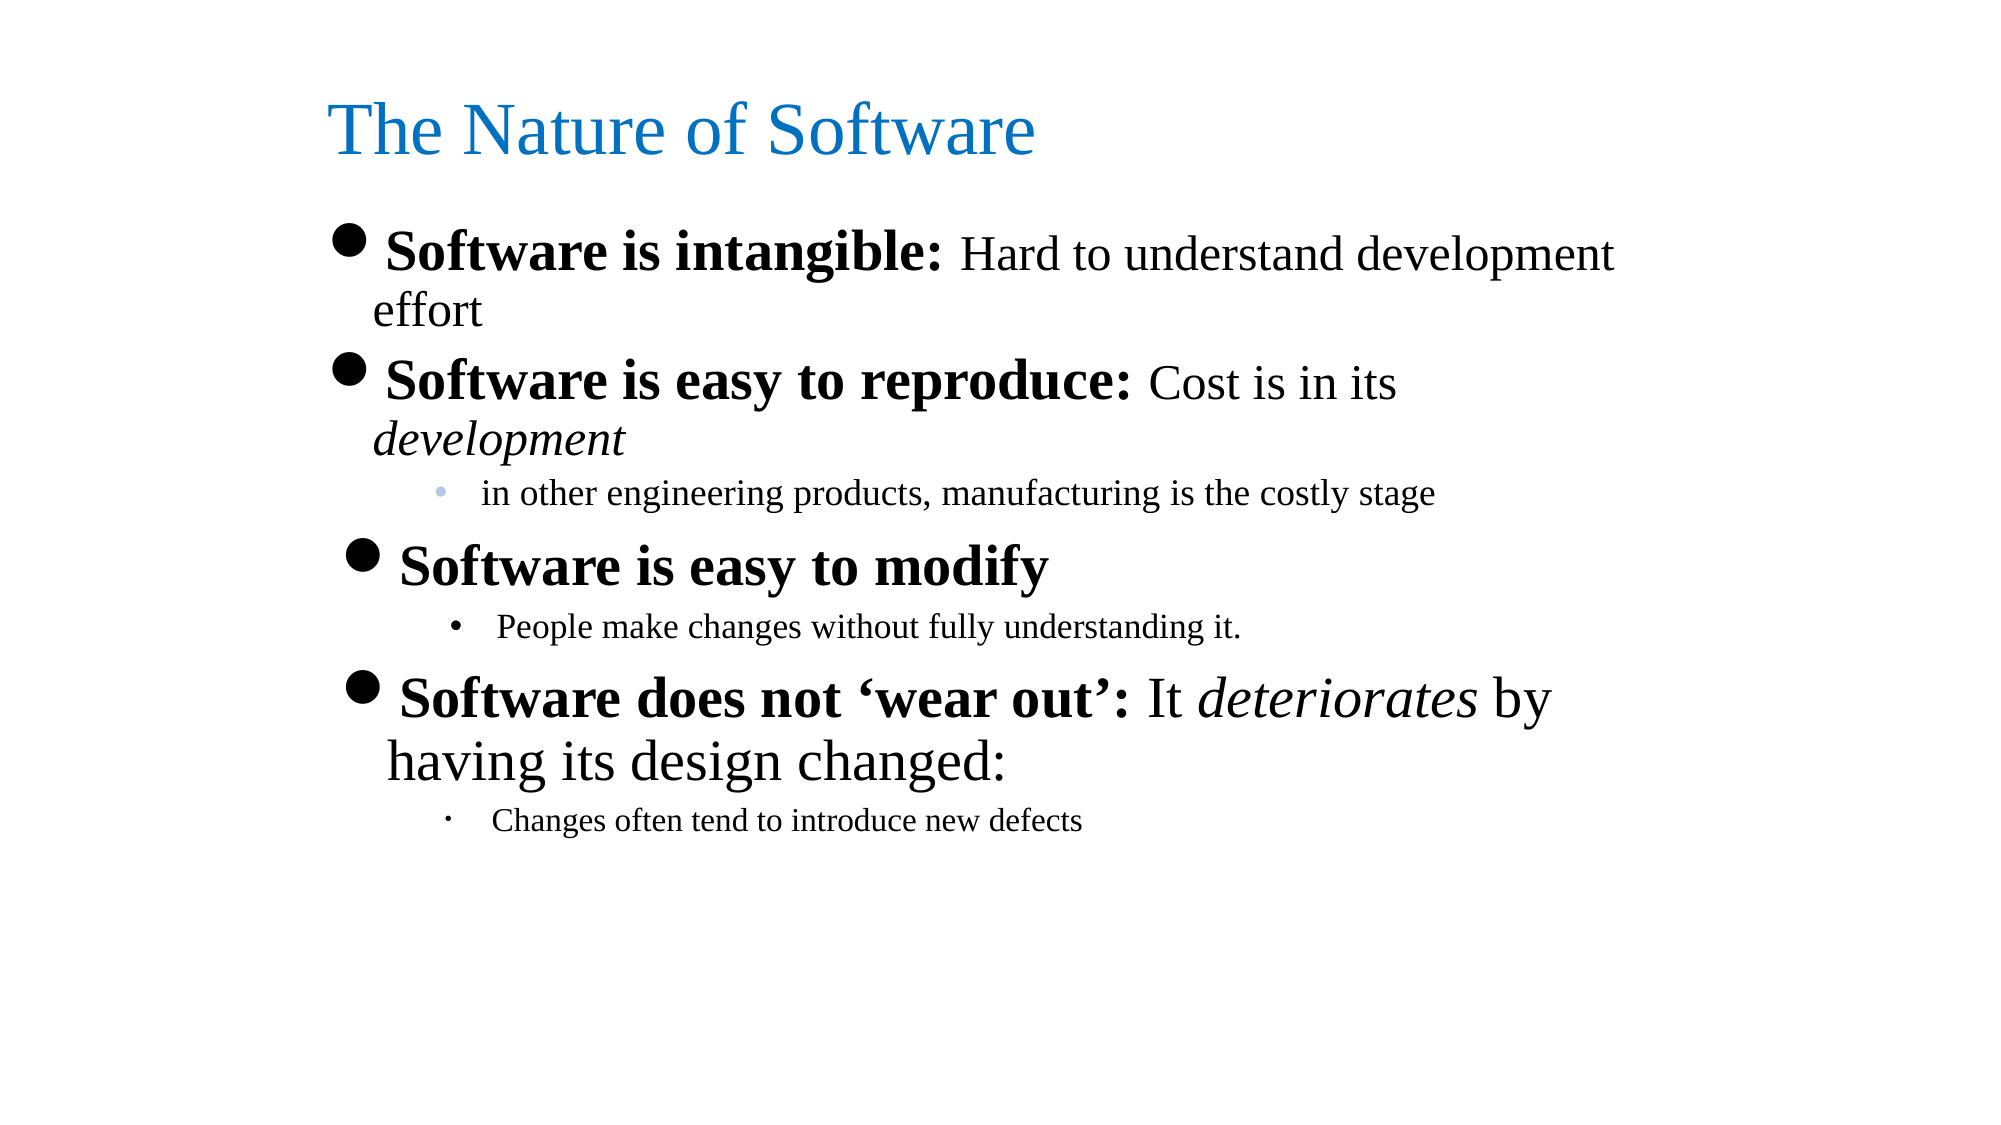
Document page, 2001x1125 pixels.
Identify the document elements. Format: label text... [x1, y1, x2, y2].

title The Nature of Software [312, 59, 1647, 200]
list Software is intangible: Hard to understand development effort Software is easy to reproduce: Cost is in its development in other engineering products, manufacturing is the costly stage Software is easy to modify People make changes without fully understanding it. Software does not ‘wear out’: It deteriorates by having its design changed: Changes often tend to introduce new defects [312, 212, 1663, 1025]
